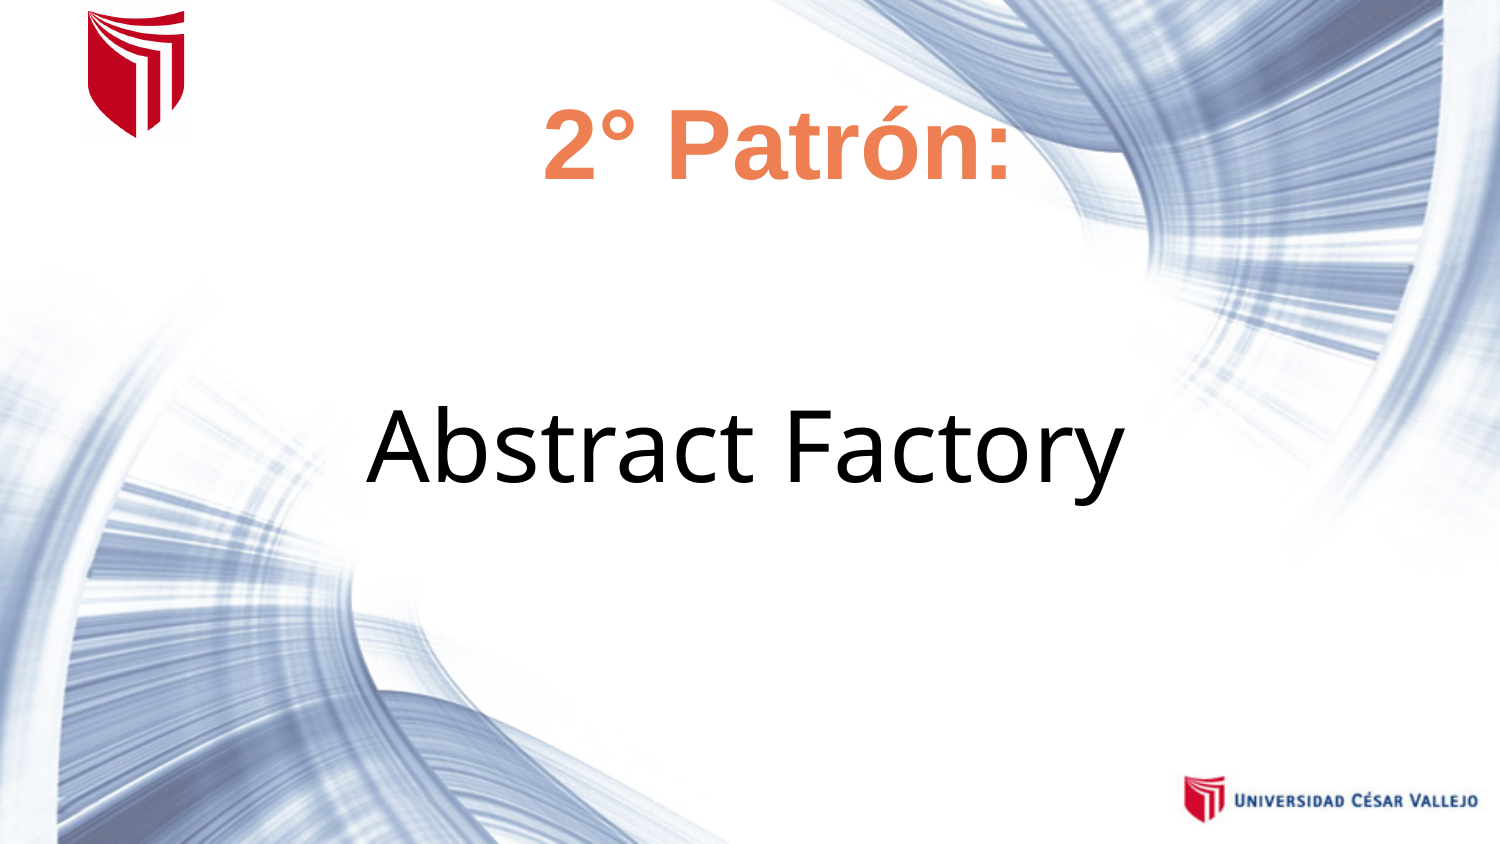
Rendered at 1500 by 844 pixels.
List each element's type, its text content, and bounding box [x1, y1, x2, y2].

text_box Abstract Factory [352, 374, 1142, 510]
picture [0, 0, 1500, 844]
text_box 2° Patrón: [242, 72, 1317, 208]
